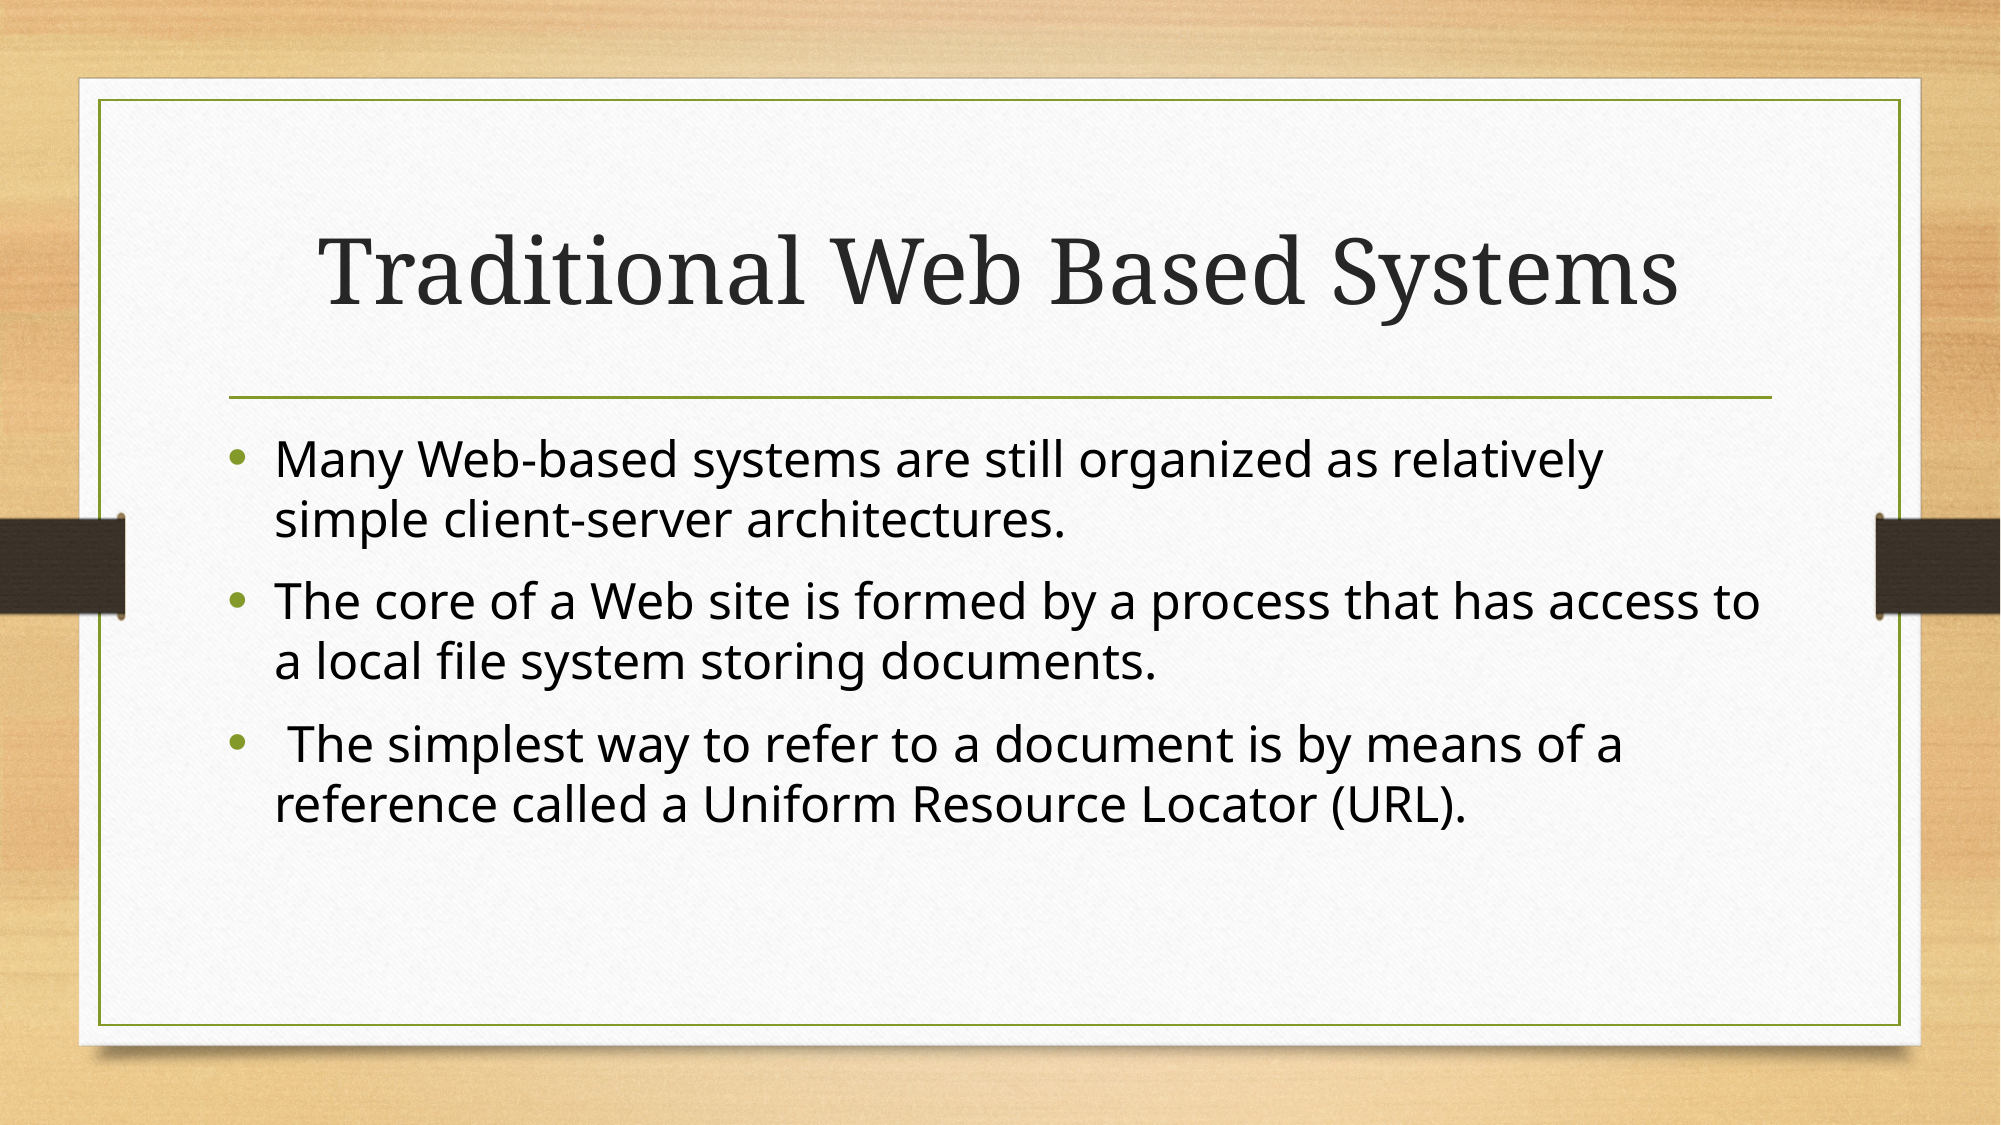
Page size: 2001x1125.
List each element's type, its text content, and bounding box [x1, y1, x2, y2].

list Many Web-based systems are still organized as relatively simple client-server architectures. The core of a Web site is formed by a process that has access to a local file system storing documents. The simplest way to refer to a document is by means of a reference called a Uniform Resource Locator (URL). [212, 419, 1788, 964]
picture [0, 0, 2001, 1125]
title Traditional Web Based Systems [212, 161, 1788, 375]
